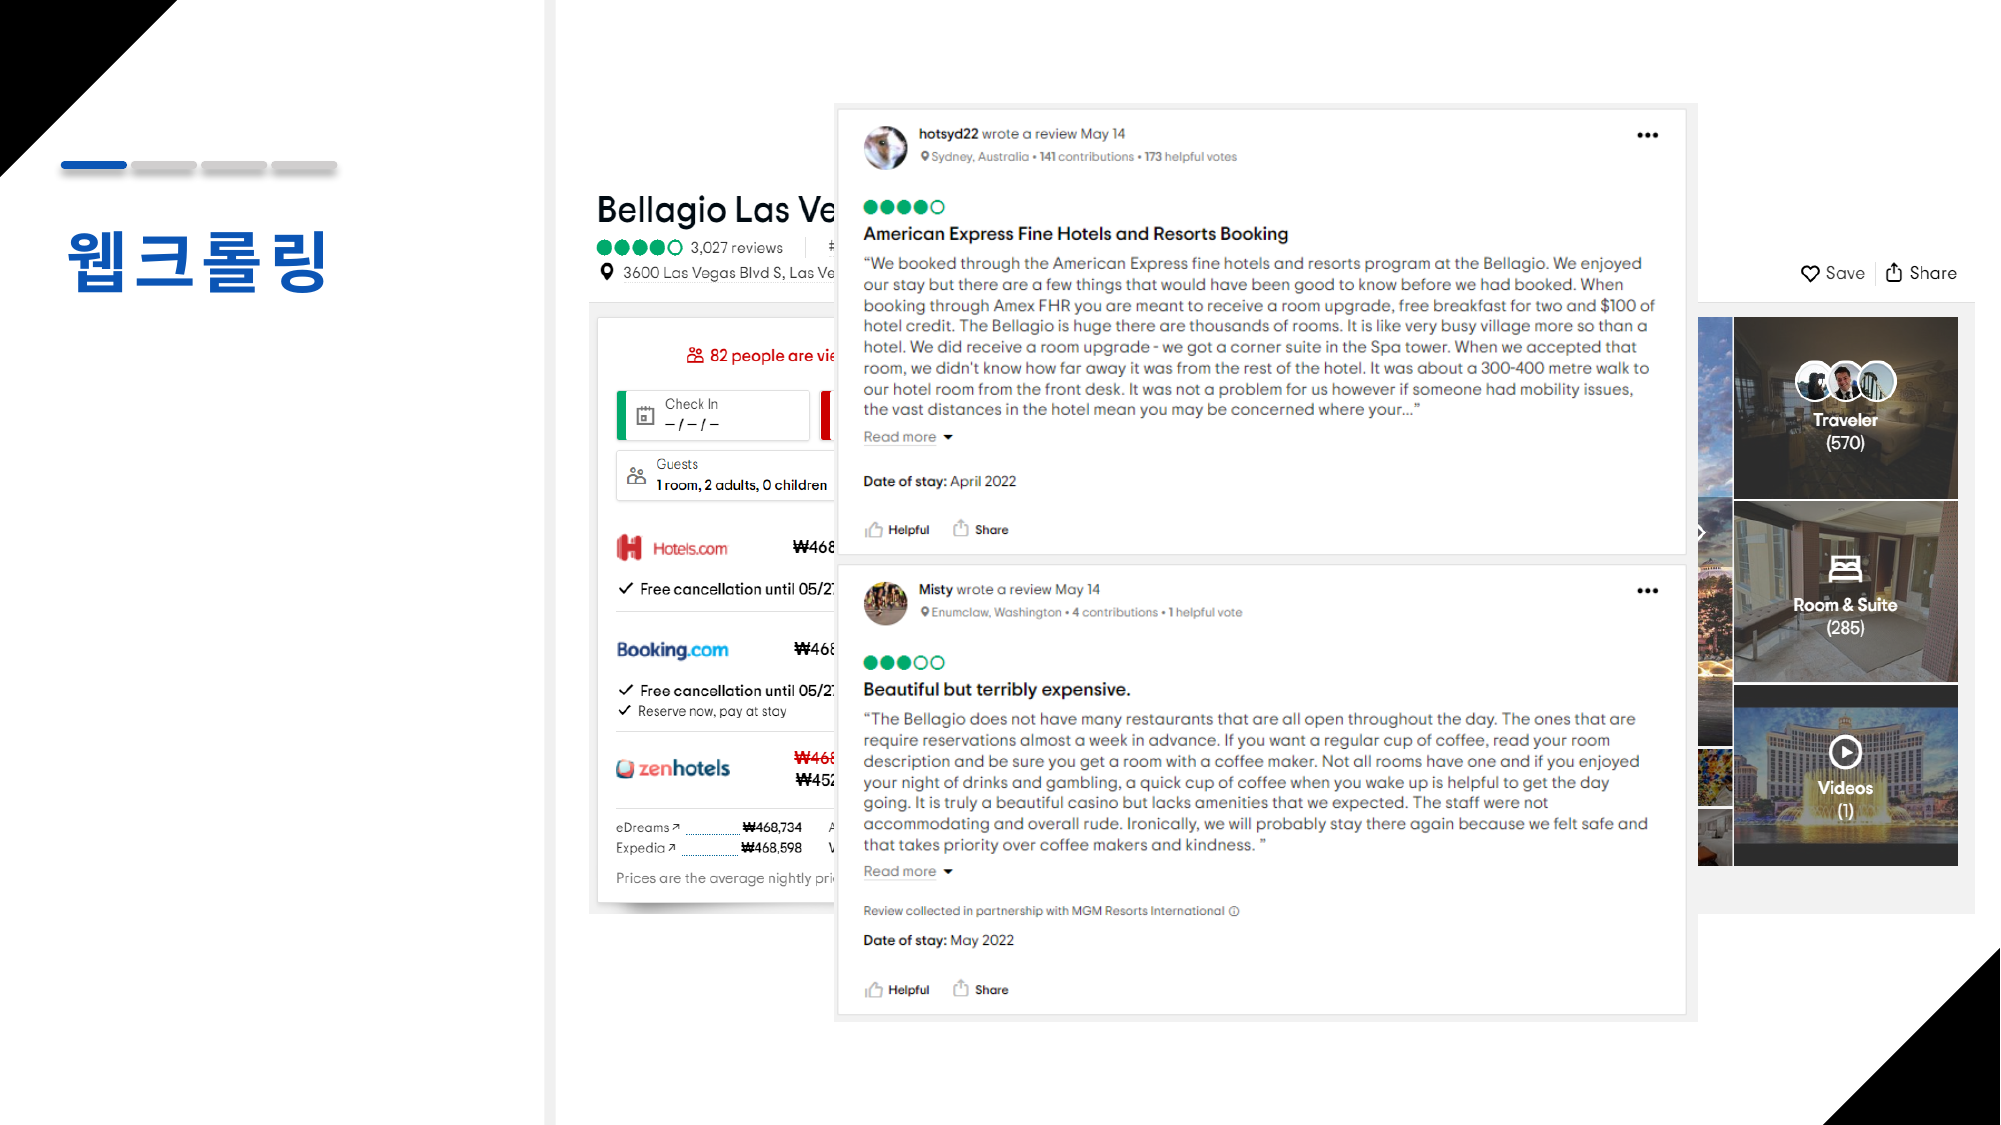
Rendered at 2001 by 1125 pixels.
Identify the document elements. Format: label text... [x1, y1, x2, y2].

text_box 웹크롤링 [51, 213, 419, 309]
picture [589, 103, 1975, 1022]
